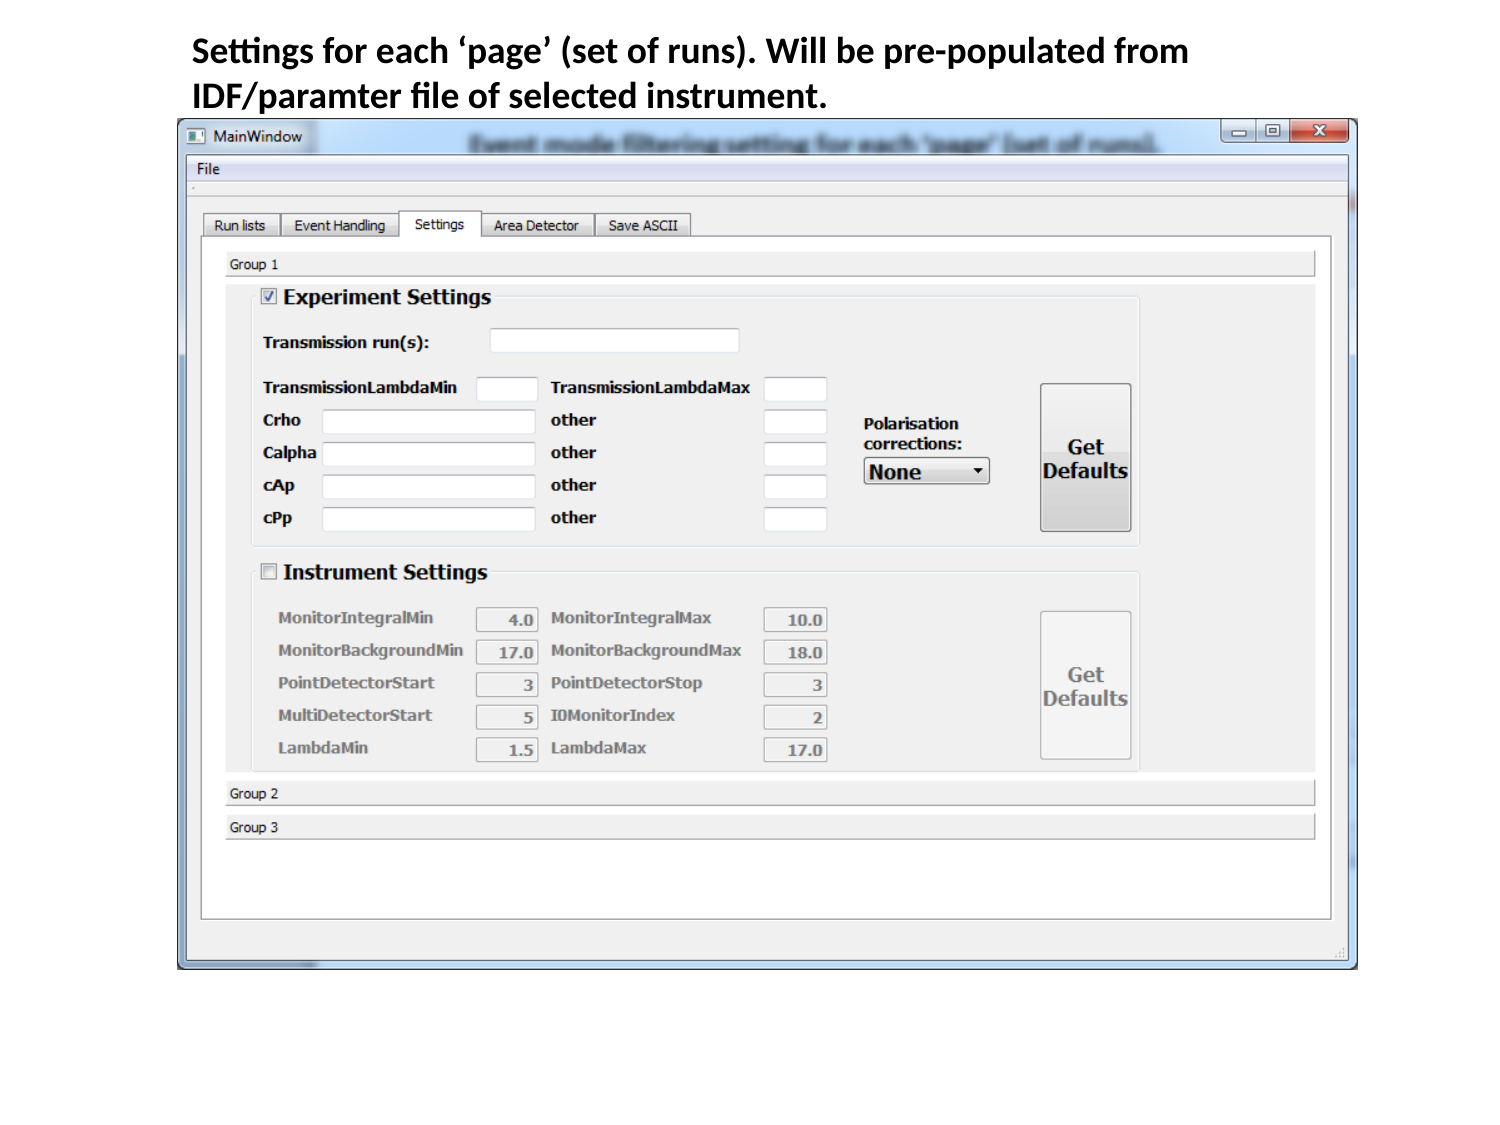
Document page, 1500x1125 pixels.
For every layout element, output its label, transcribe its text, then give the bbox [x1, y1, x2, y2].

picture [176, 117, 1358, 970]
text_box Settings for each ‘page’ (set of runs). Will be pre-populated from IDF/paramter file of selected instrument. [177, 19, 1358, 117]
